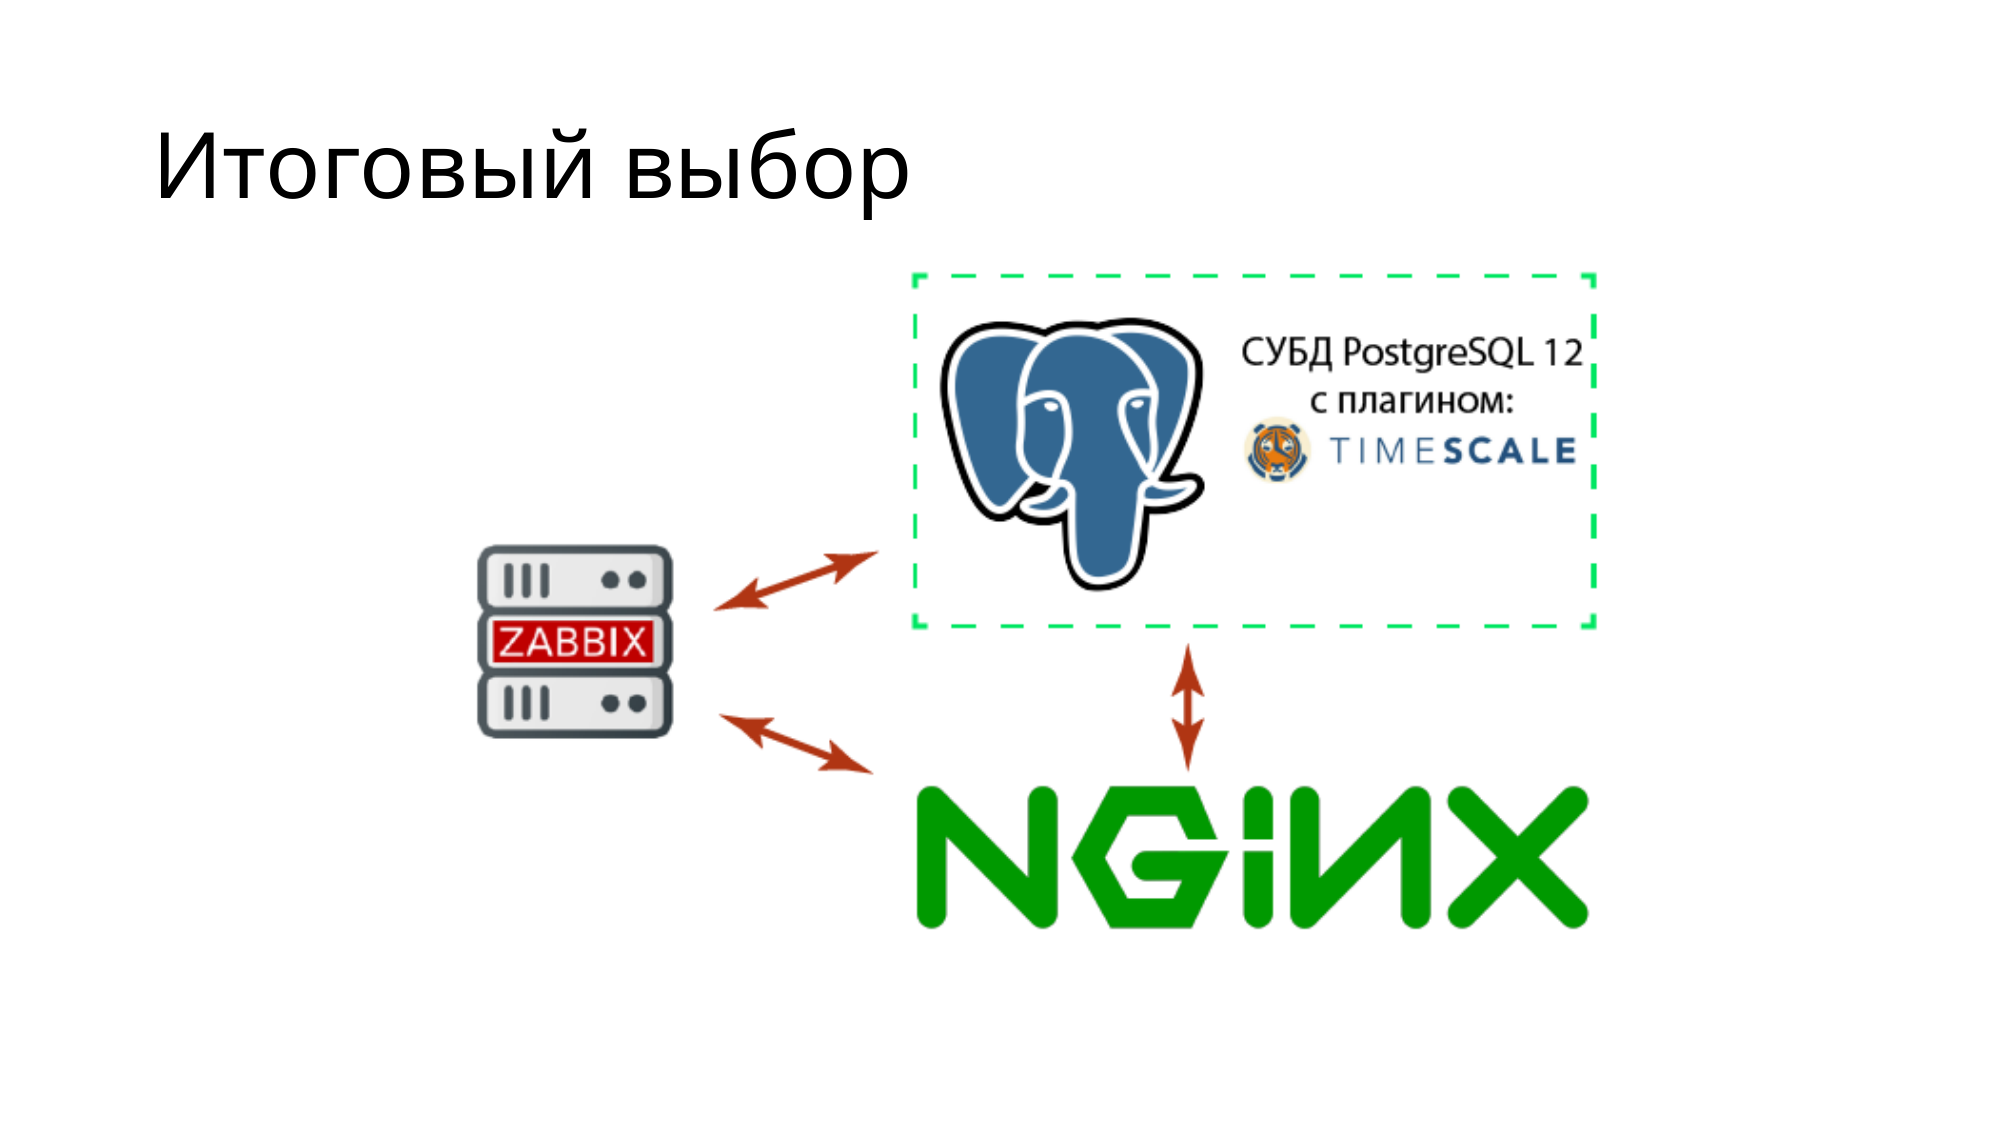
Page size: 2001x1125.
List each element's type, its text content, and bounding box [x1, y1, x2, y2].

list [453, 244, 1639, 975]
title Итоговый выбор [137, 59, 1863, 278]
